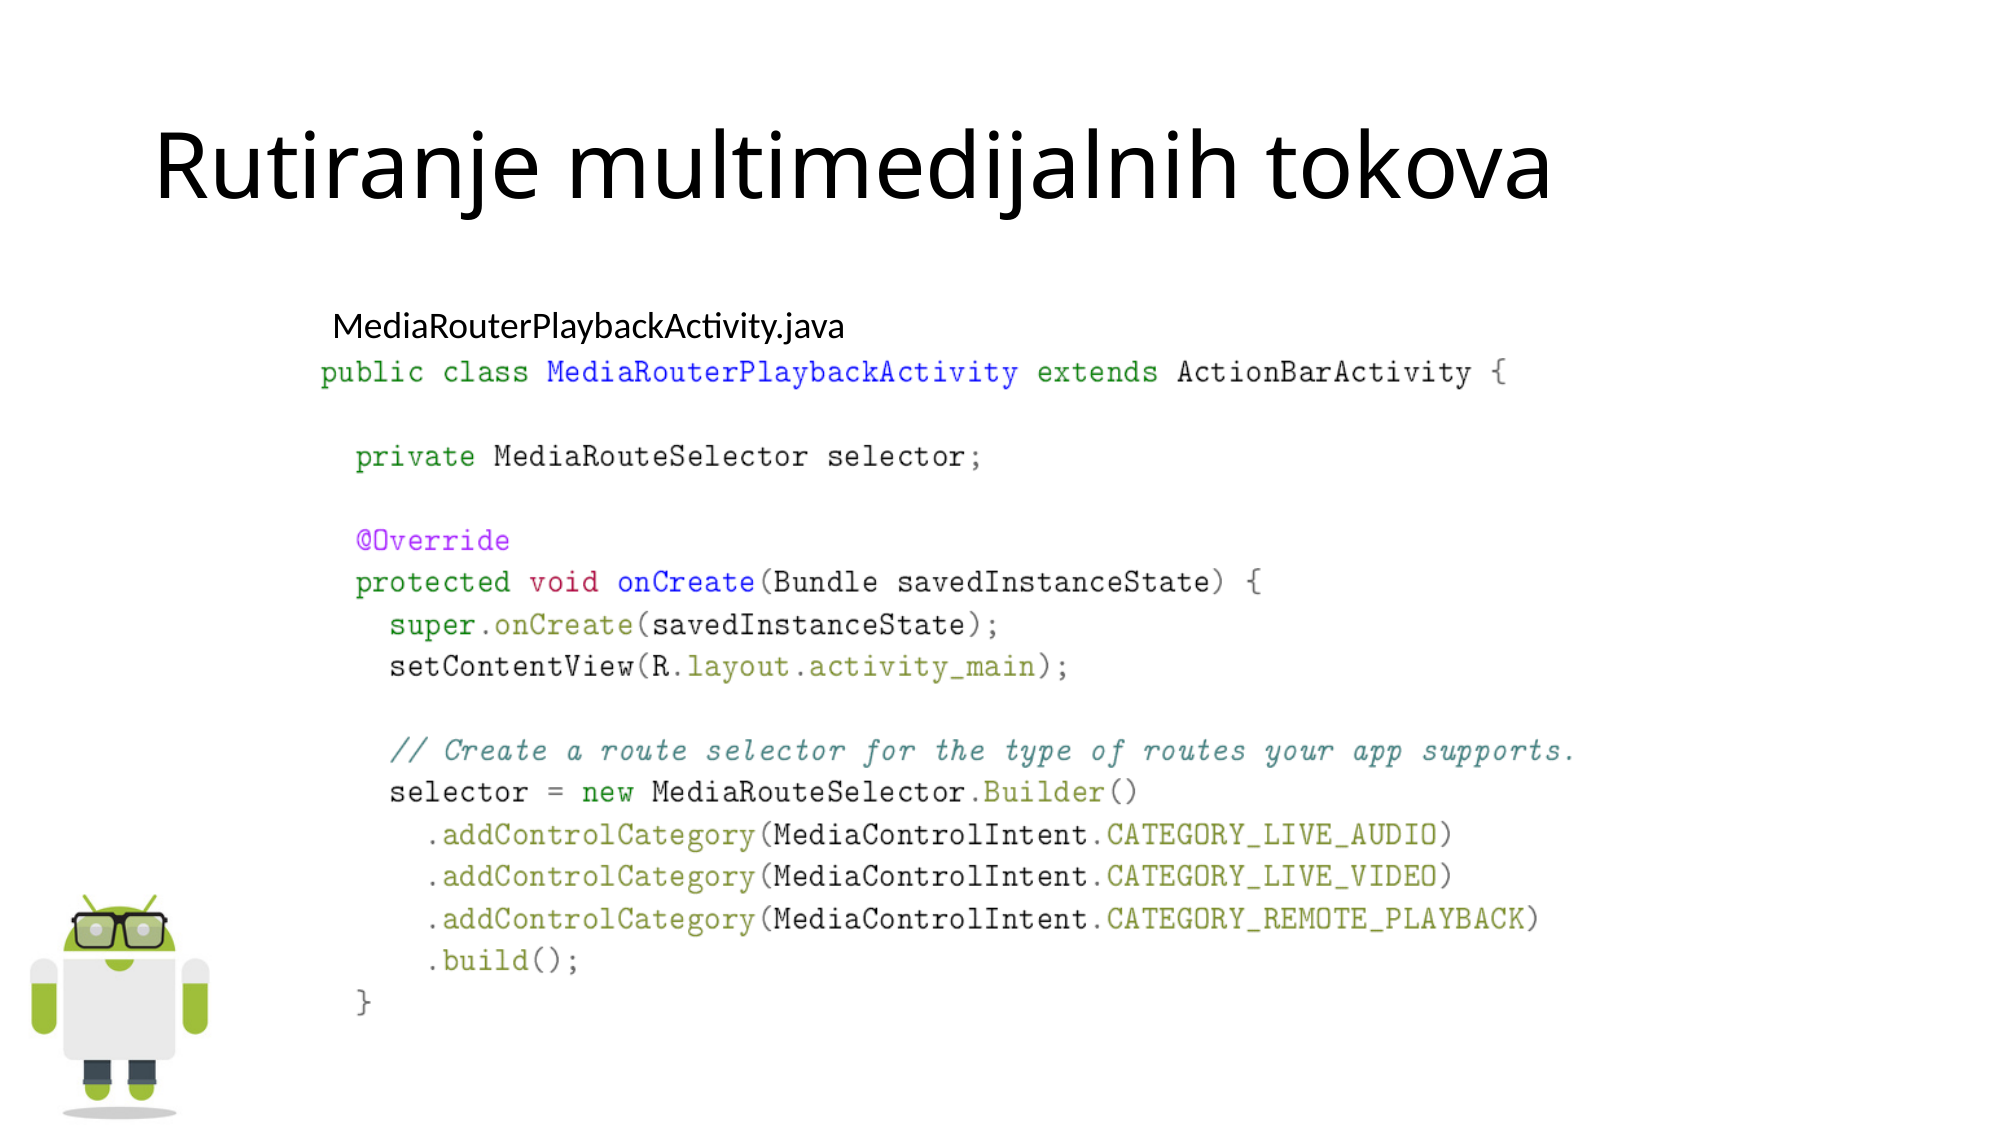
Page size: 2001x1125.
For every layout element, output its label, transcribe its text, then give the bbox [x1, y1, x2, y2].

text_box MediaRouterPlaybackActivity.java [317, 293, 861, 354]
picture [0, 885, 240, 1125]
title Rutiranje multimedijalnih tokova [137, 59, 1863, 278]
picture [314, 357, 1582, 1022]
